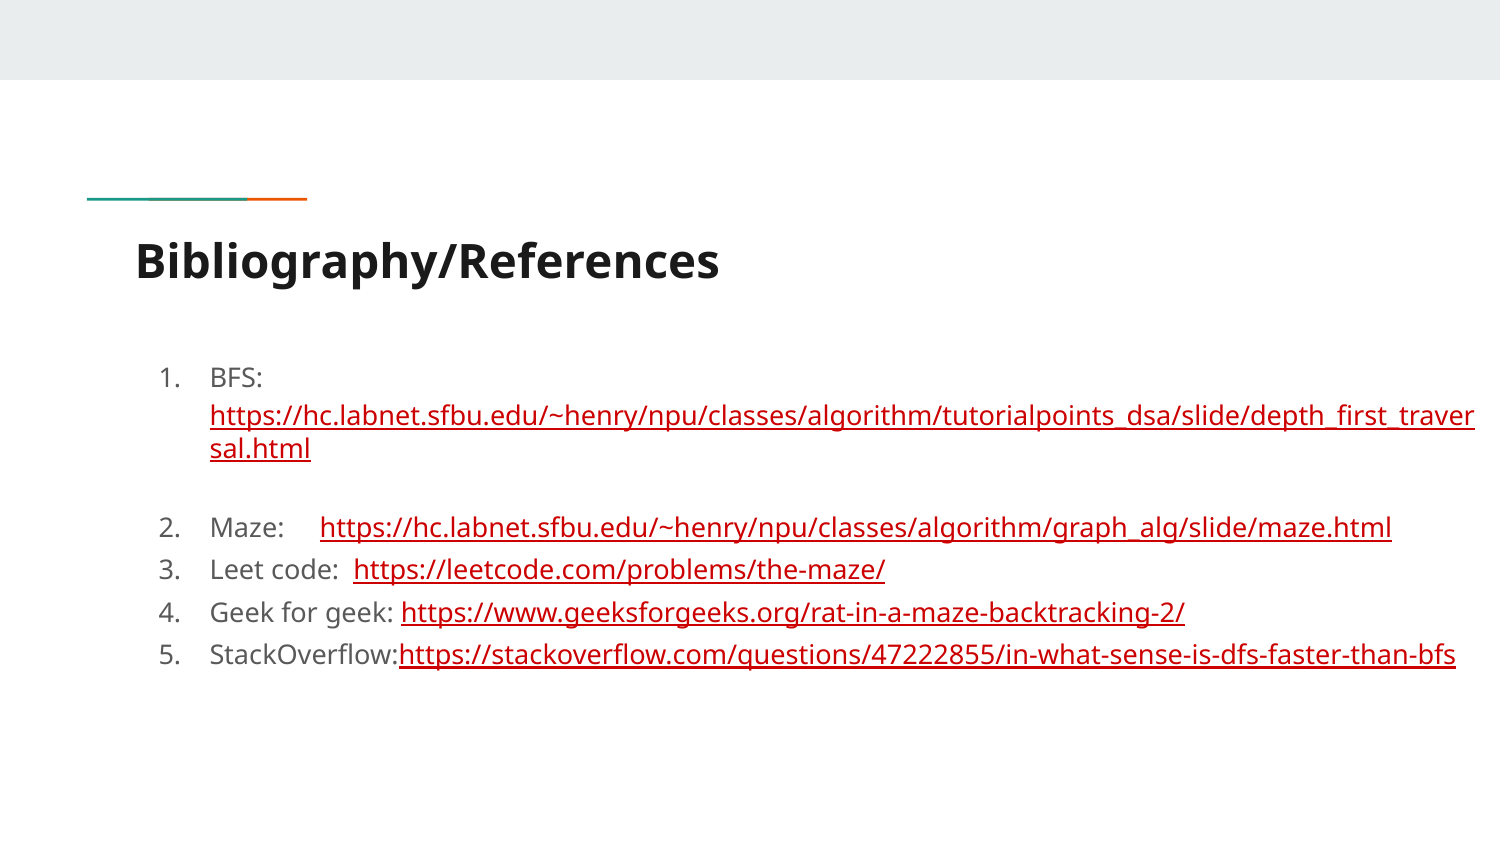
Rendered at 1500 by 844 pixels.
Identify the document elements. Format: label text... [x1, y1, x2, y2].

list BFS: https://hc.labnet.sfbu.edu/~henry/npu/classes/algorithm/tutorialpoints_dsa/slide/depth_first_traversal.html Maze: https://hc.labnet.sfbu.edu/~henry/npu/classes/algorithm/graph_alg/slide/maze.html Leet code: https://leetcode.com/problems/the-maze/ Geek for geek: https://www.geeksforgeeks.org/rat-in-a-maze-backtracking-2/ StackOverflow:https://stackoverflow.com/questions/47222855/in-what-sense-is-dfs-faster-than-bfs [119, 341, 1500, 712]
title Bibliography/References [119, 216, 1381, 305]
